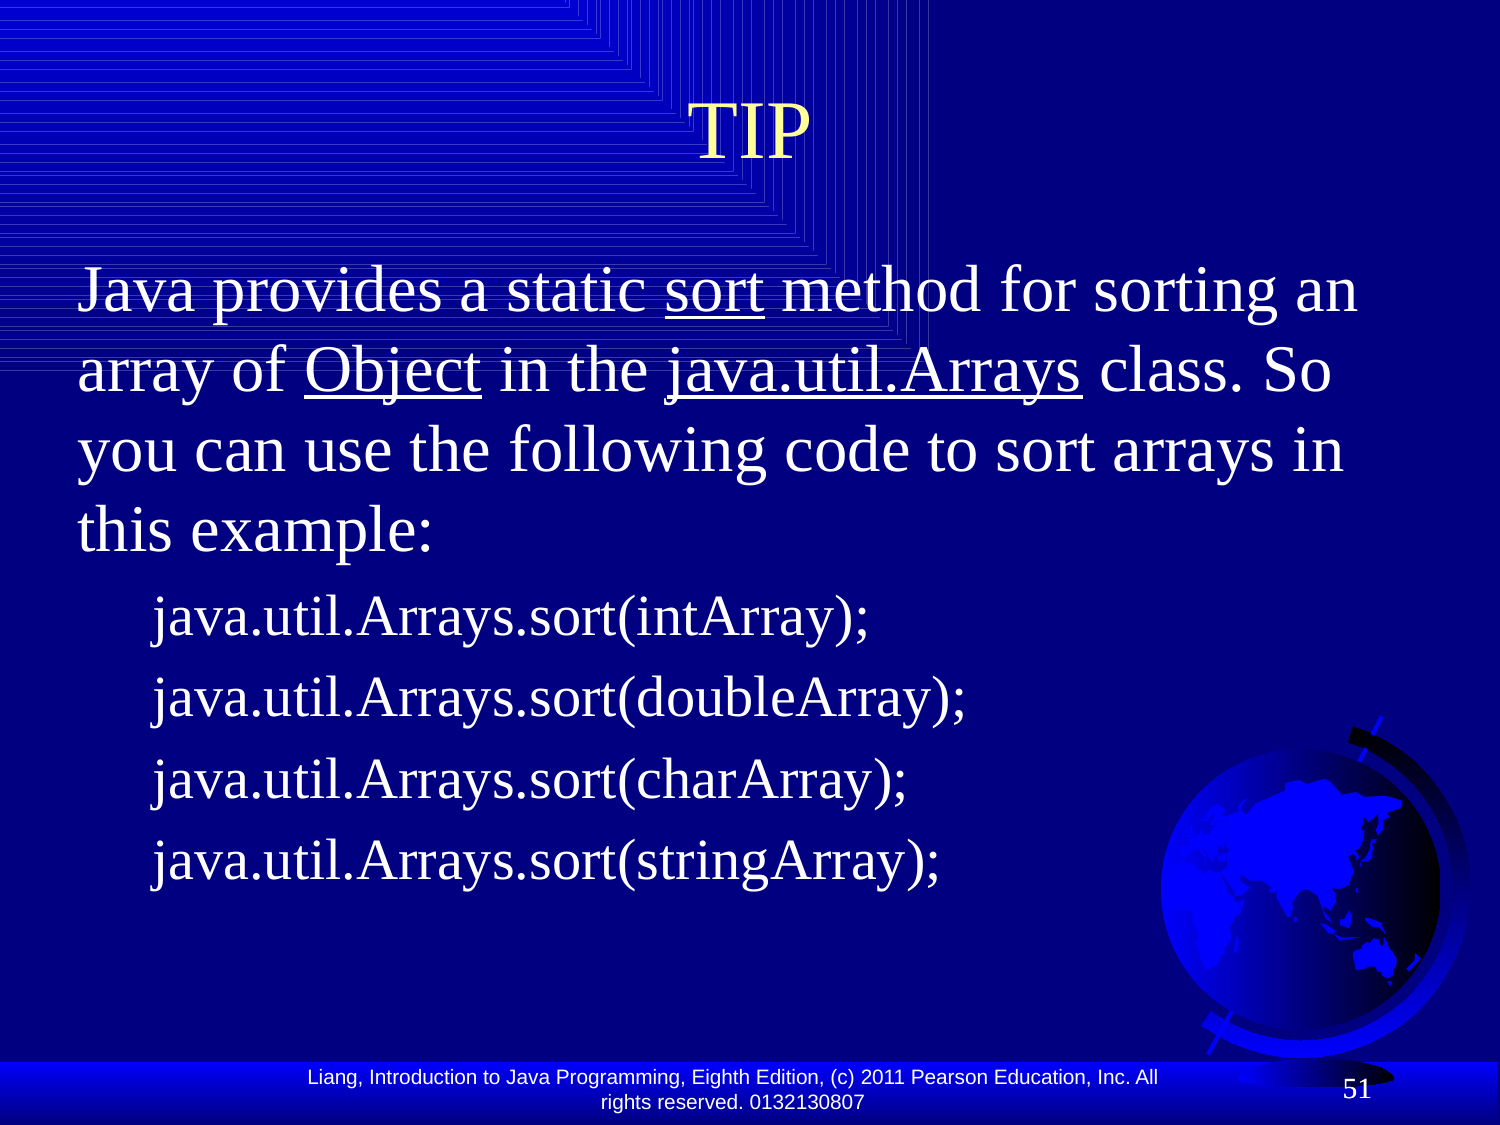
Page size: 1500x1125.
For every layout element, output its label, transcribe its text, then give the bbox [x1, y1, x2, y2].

list Java provides a static sort method for sorting an array of Object in the java.util.Arrays class. So you can use the following code to sort arrays in this example: java.util.Arrays.sort(intArray); java.util.Arrays.sort(doubleArray); java.util.Arrays.sort(charArray); java.util.Arrays.sort(stringArray); [62, 237, 1451, 1038]
title TIP [49, 62, 1451, 188]
text_box 51 [1074, 1049, 1388, 1125]
